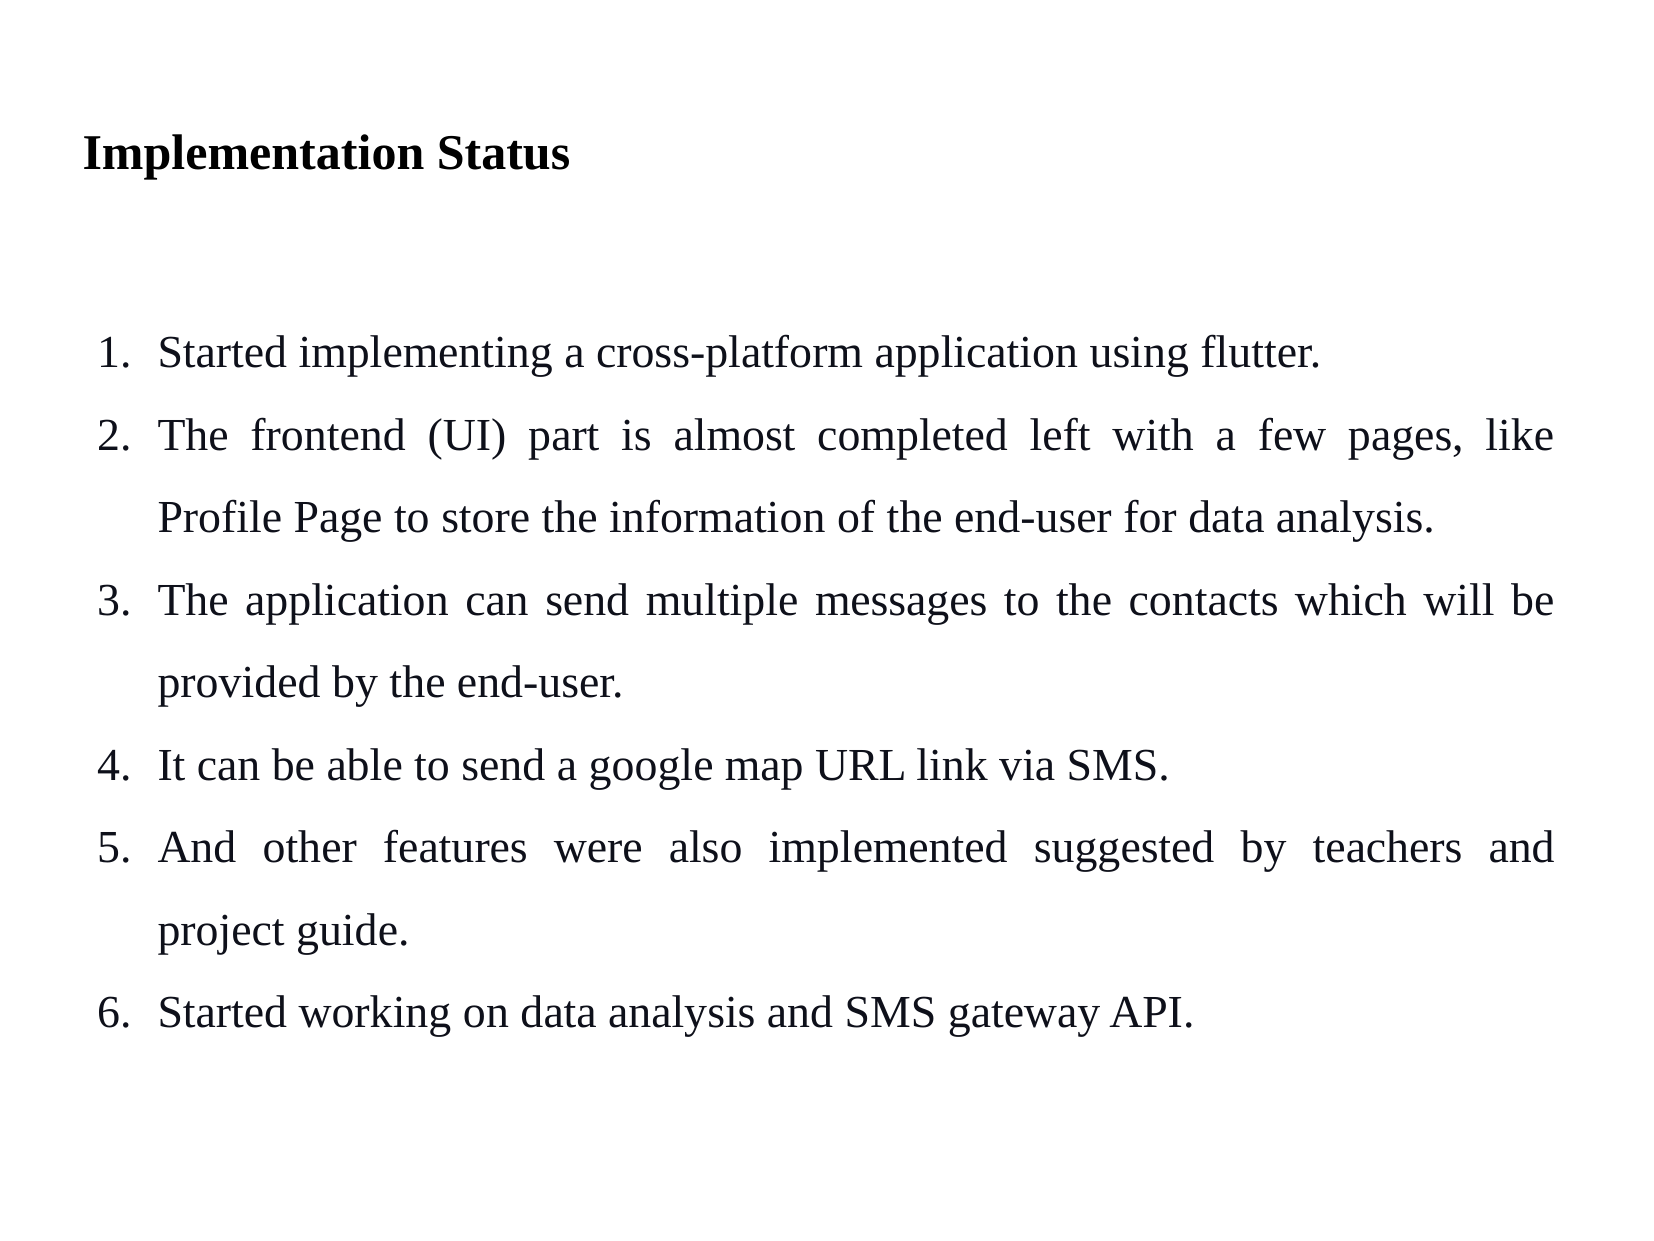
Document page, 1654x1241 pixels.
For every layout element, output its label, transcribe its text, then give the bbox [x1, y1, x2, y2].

list Started implementing a cross-platform application using flutter. The frontend (UI) part is almost completed left with a few pages, like Profile Page to store the information of the end-user for data analysis. The application can send multiple messages to the contacts which will be provided by the end-user. It can be able to send a google map URL link via SMS. And other features were also implemented suggested by teachers and project guide. Started working on data analysis and SMS gateway API. [82, 290, 1556, 1108]
title Implementation Status [82, 49, 1570, 256]
